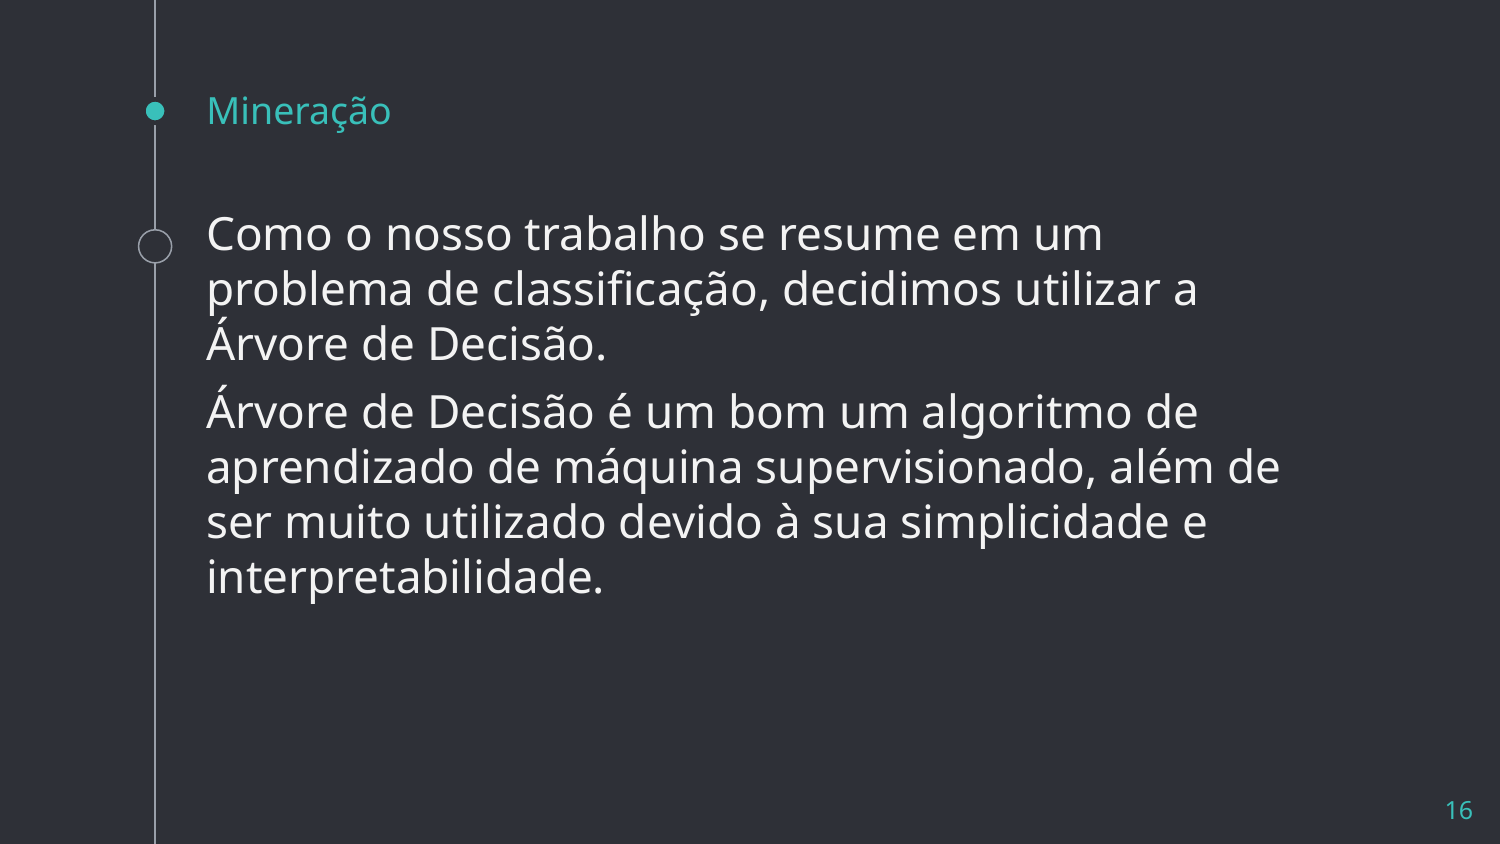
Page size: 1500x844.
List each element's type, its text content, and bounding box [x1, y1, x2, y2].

list Como o nosso trabalho se resume em um problema de classificação, decidimos utilizar a Árvore de Decisão. Árvore de Decisão é um bom um algoritmo de aprendizado de máquina supervisionado, além de ser muito utilizado devido à sua simplicidade e interpretabilidade. [191, 189, 1317, 802]
slide_number ‹#› [1398, 779, 1489, 832]
title Mineração [191, 90, 1317, 147]
